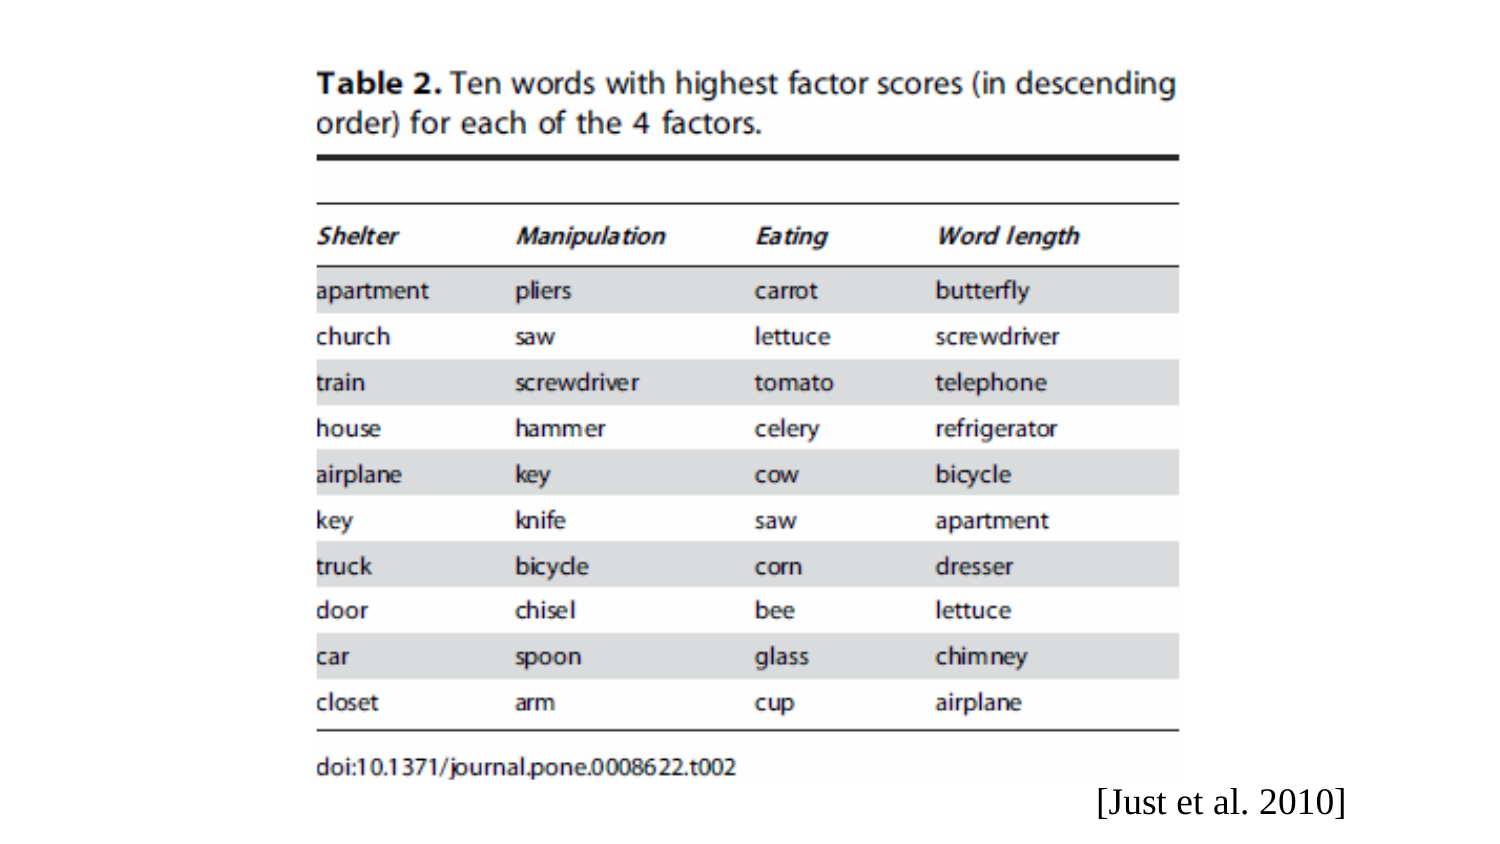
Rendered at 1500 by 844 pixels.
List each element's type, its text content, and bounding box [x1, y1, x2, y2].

picture [316, 63, 1184, 781]
text_box [Just et al. 2010] [1081, 769, 1362, 829]
